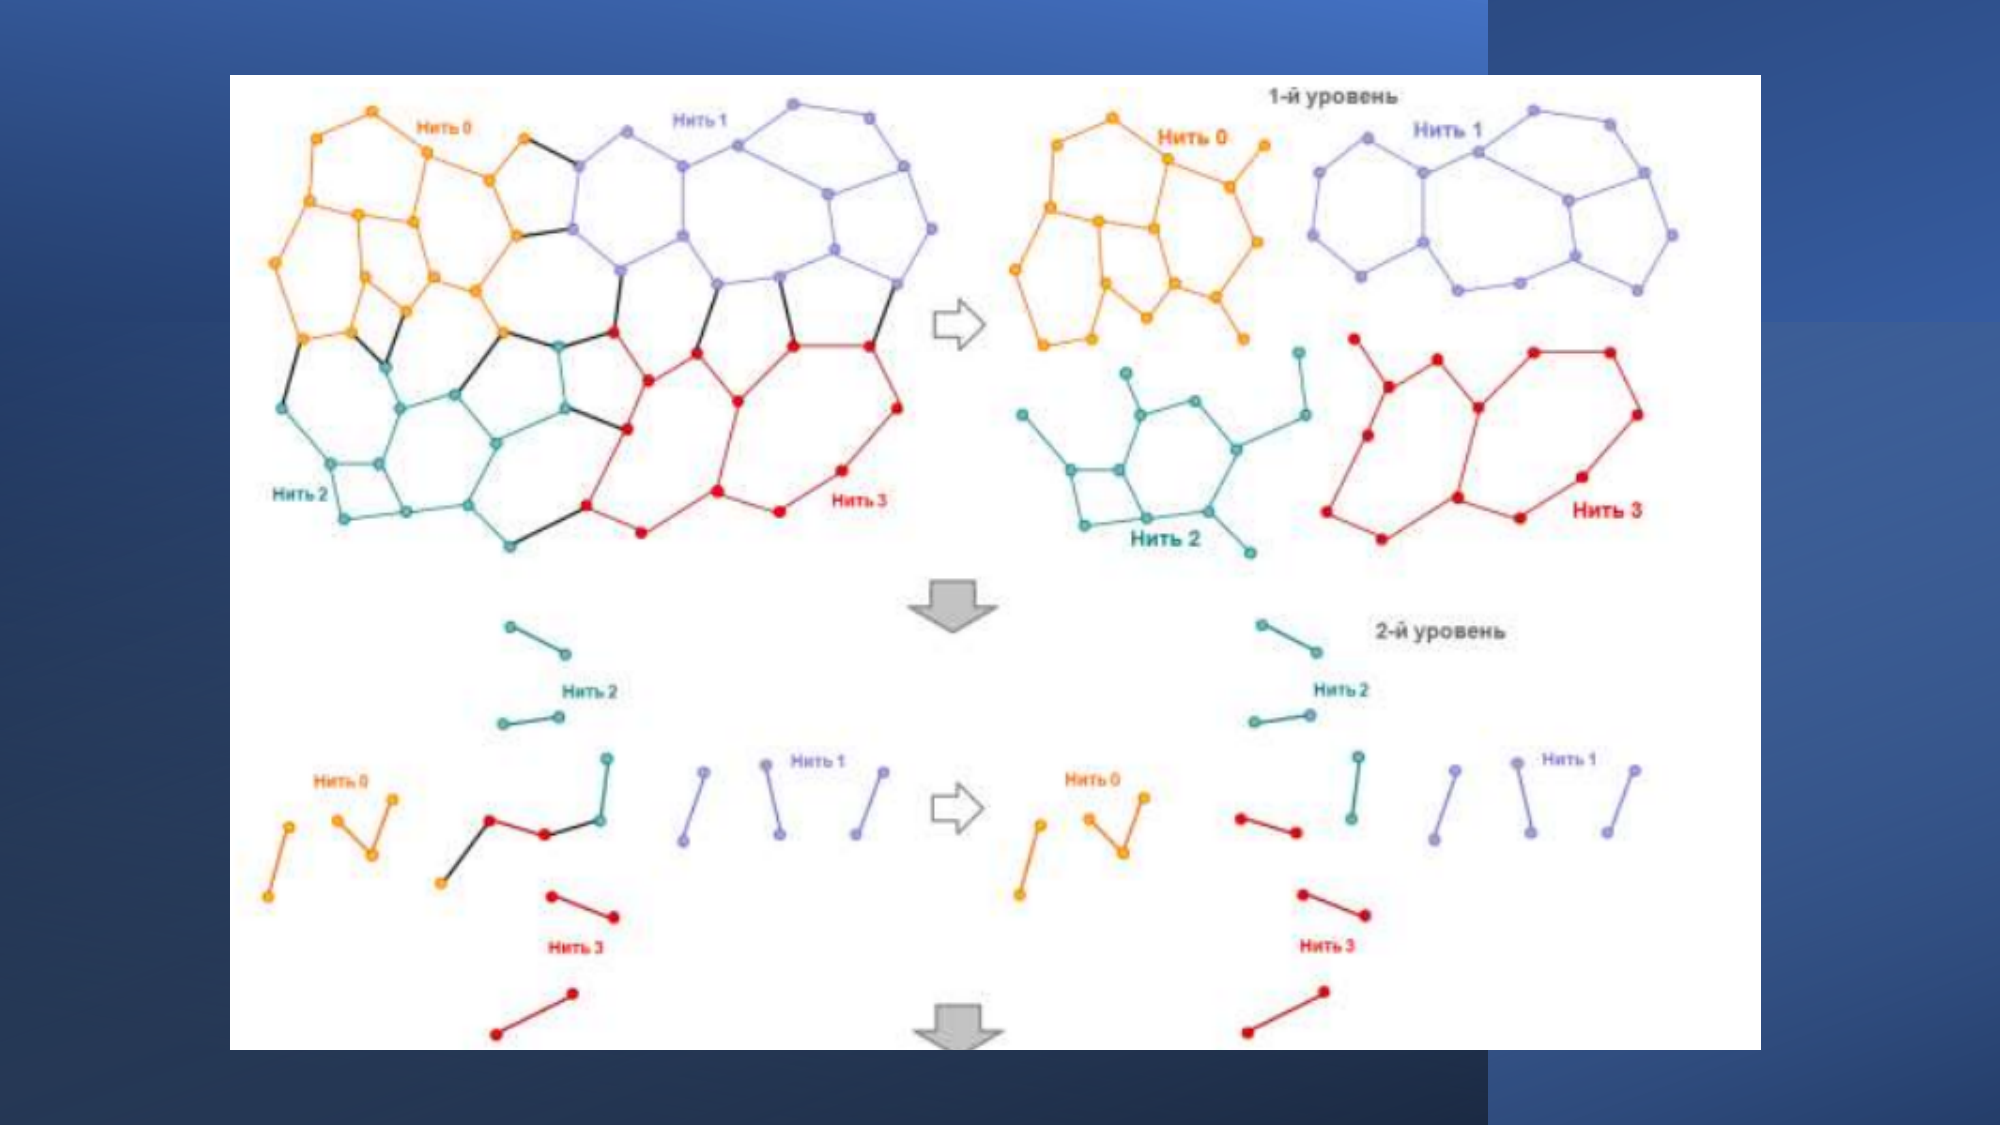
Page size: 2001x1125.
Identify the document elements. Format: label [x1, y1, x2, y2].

text_box [0, 0, 1489, 321]
text_box [1489, 0, 2000, 321]
text_box [0, 321, 2000, 1125]
picture [229, 74, 1770, 1050]
